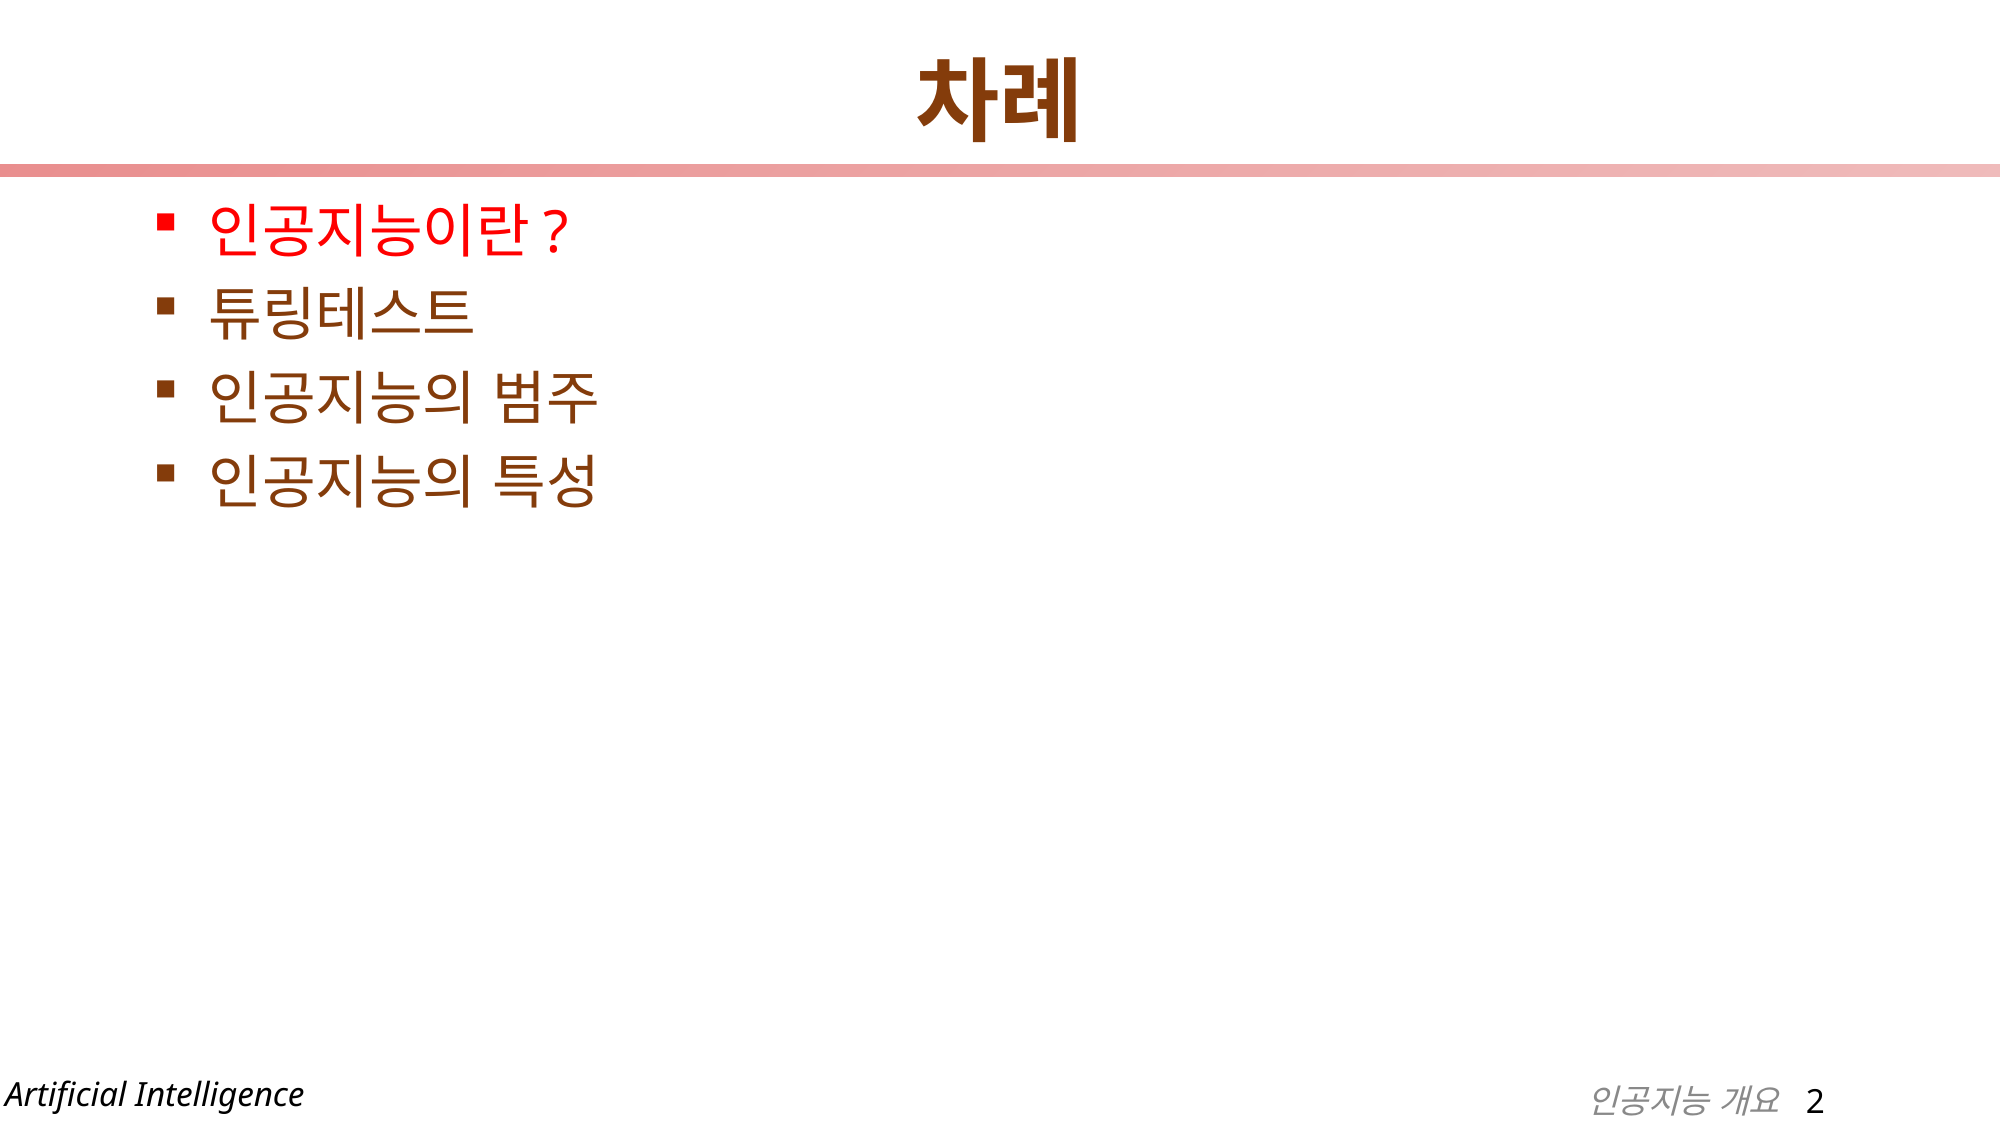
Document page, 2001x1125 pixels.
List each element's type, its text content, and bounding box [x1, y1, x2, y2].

list 인공지능이란? 튜링테스트 인공지능의 범주 인공지능의 특성 [137, 194, 1863, 1070]
title 차례 [137, 59, 1863, 151]
